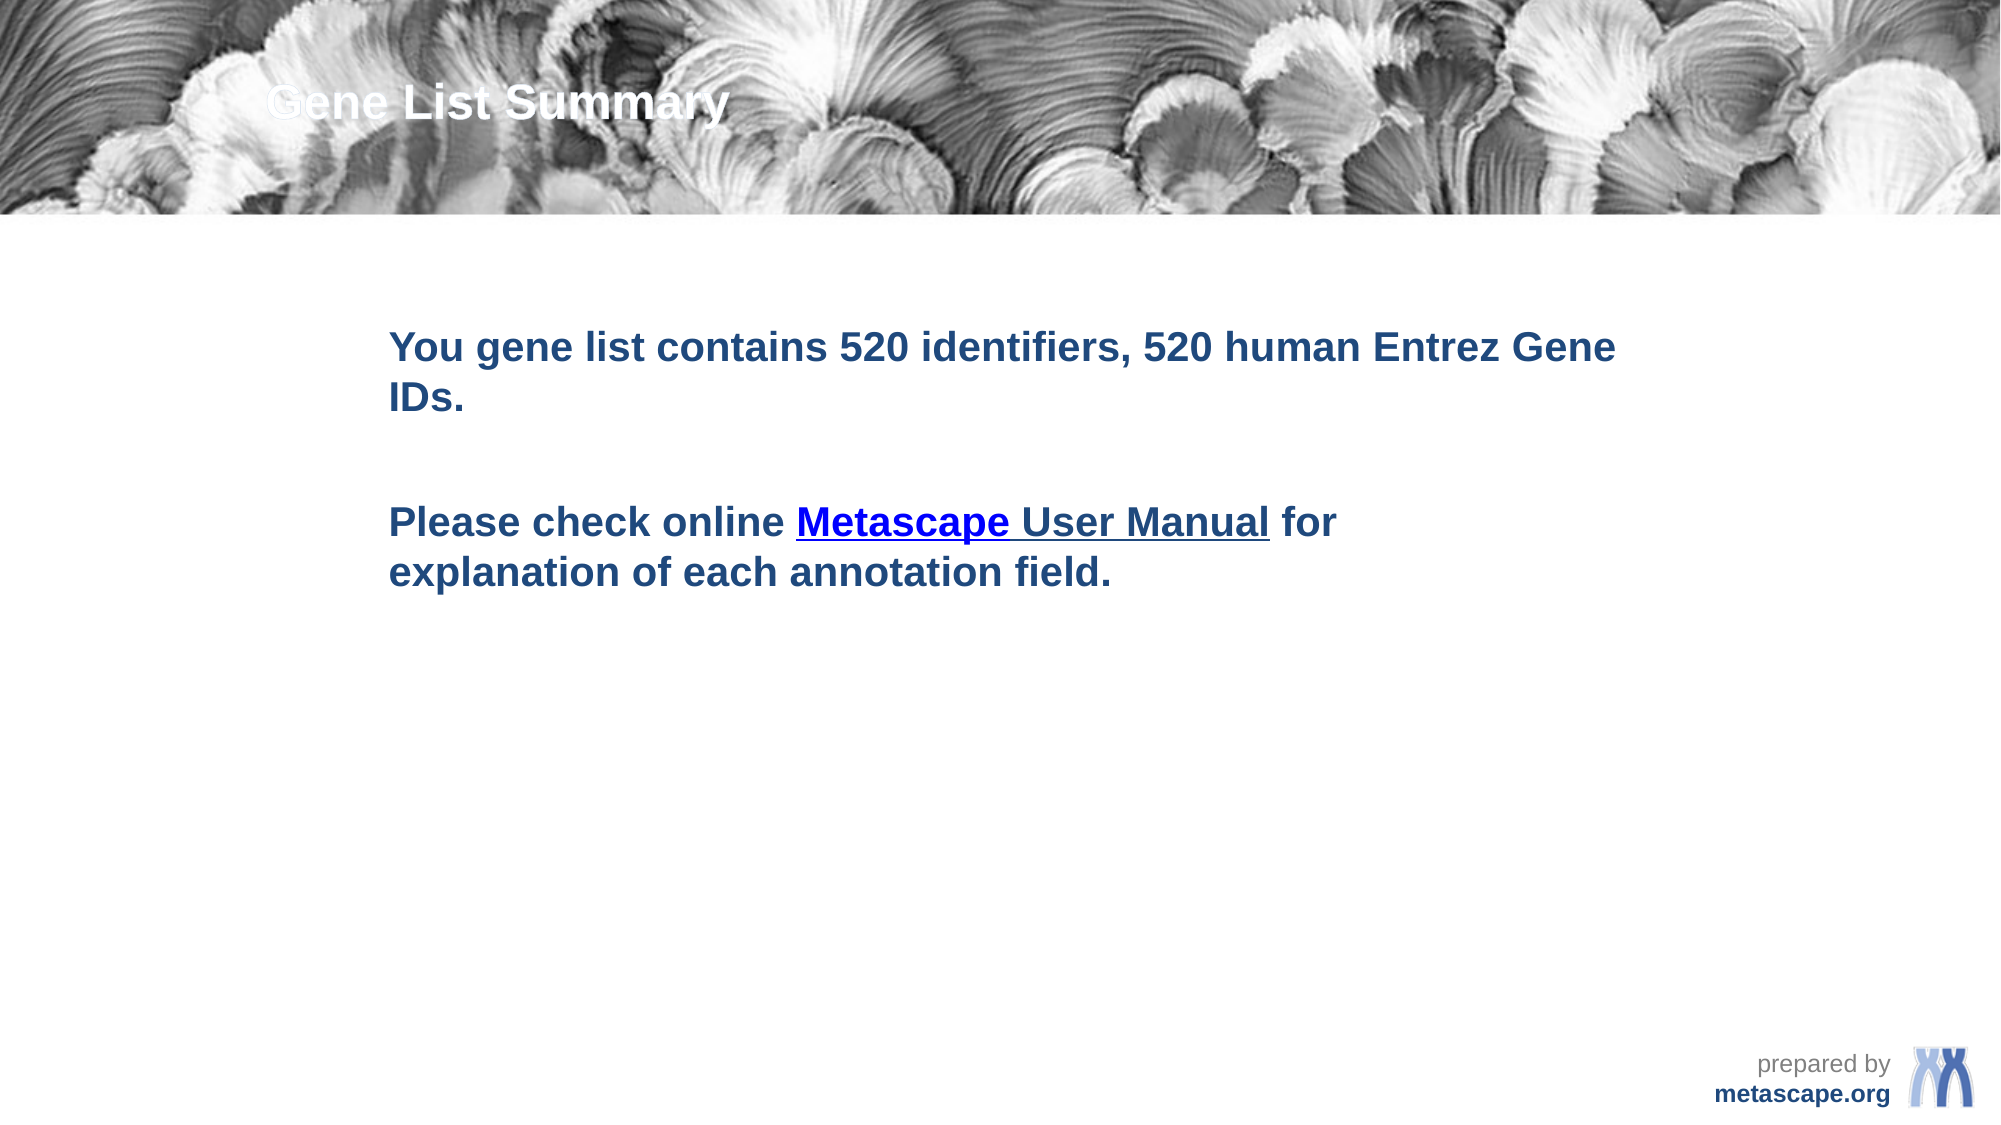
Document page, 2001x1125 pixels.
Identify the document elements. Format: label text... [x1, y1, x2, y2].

text_box Please check online Metascape User Manual for explanation of each annotation field. [373, 487, 1526, 603]
text_box You gene list contains 520 identifiers, 520 human Entrez Gene IDs. [373, 311, 1647, 427]
picture [0, 0, 2001, 1125]
title Gene List Summary [249, 61, 1600, 137]
